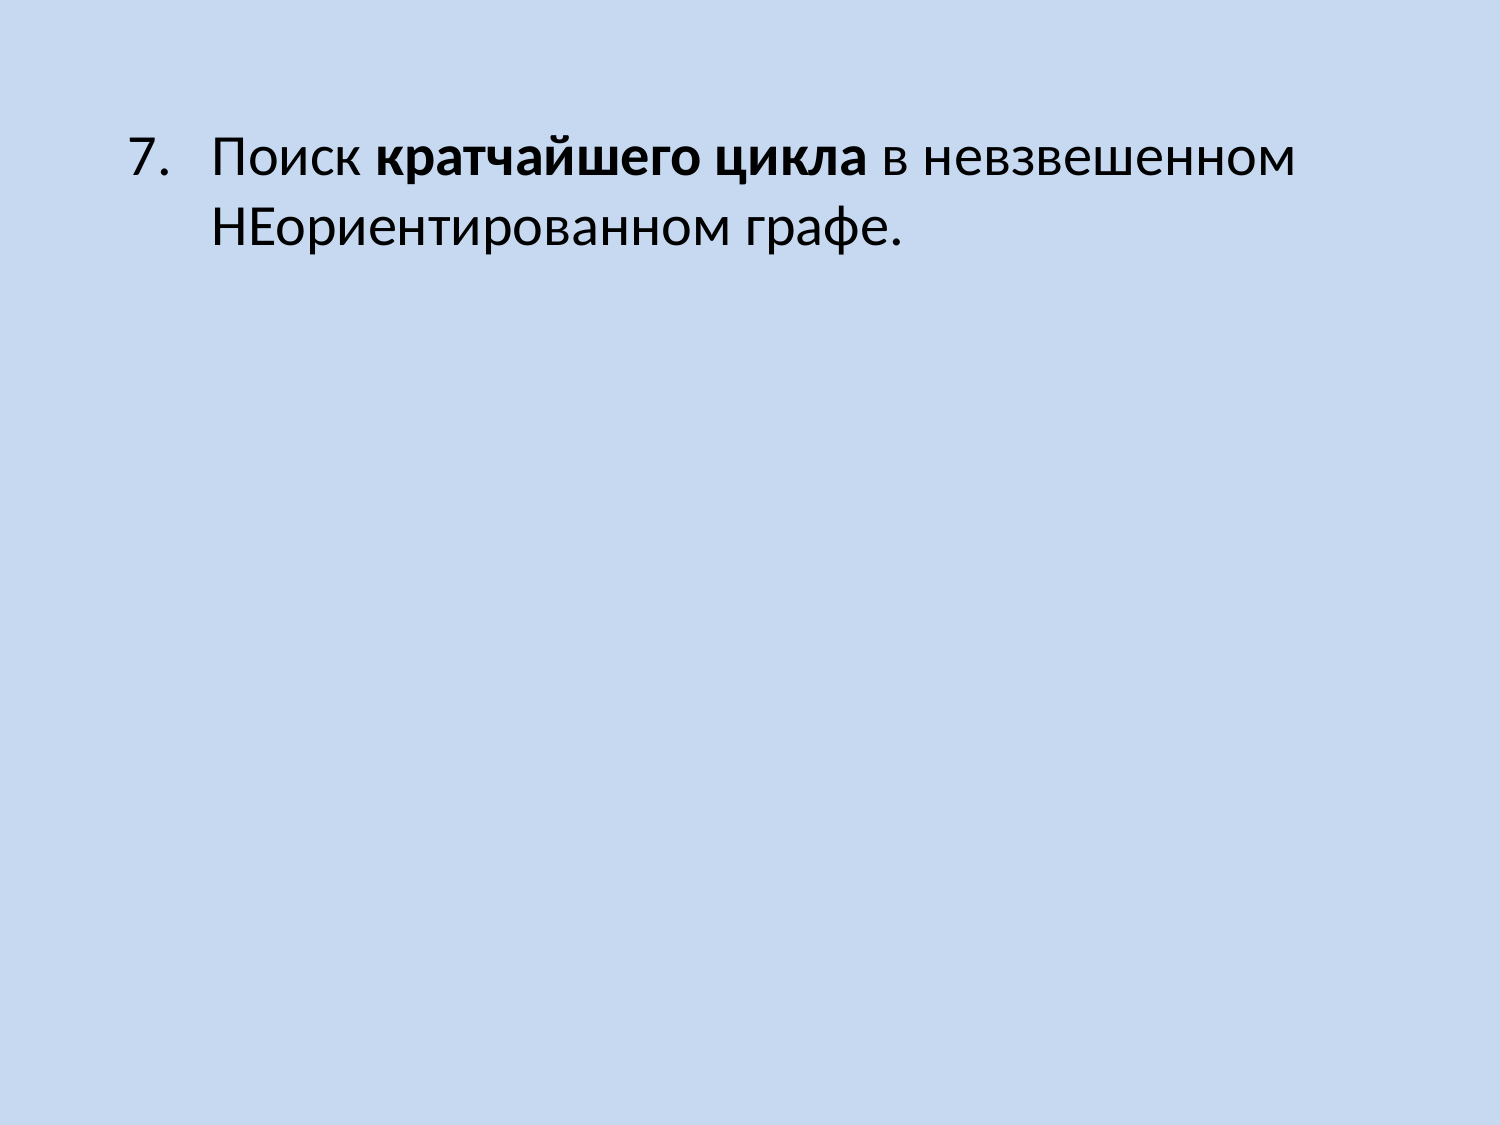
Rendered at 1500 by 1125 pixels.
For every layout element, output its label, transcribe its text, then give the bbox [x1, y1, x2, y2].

text_box Поиск кратчайшего цикла в невзвешенном НЕориентированном графе. [112, 66, 1388, 308]
